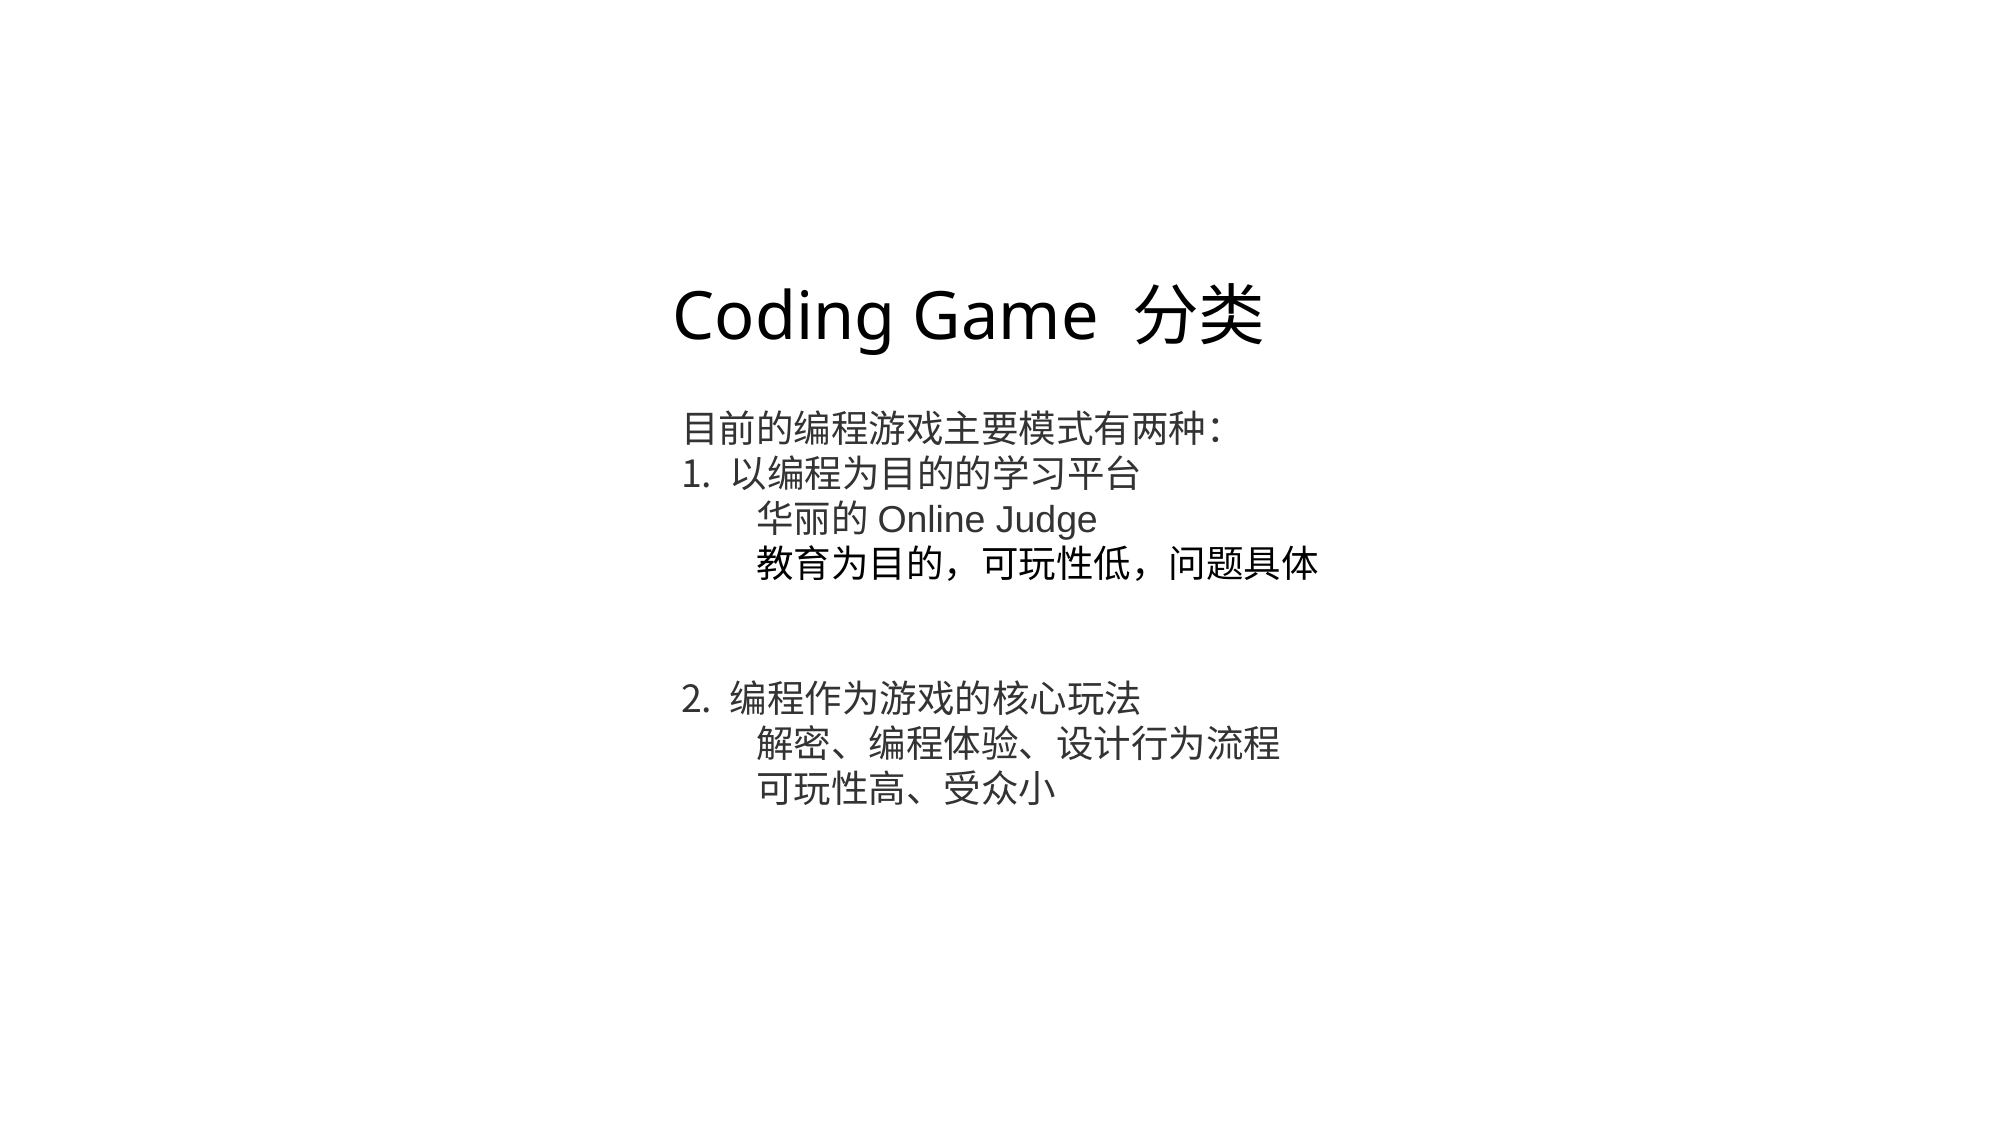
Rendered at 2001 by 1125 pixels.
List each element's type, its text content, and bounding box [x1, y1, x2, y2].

text_box Coding Game 分类 [657, 265, 1281, 361]
text_box 目前的编程游戏主要模式有两种： 以编程为目的的学习平台 华丽的Online Judge 教育为目的，可玩性低，问题具体 编程作为游戏的核心玩法 解密、编程体验、设计行为流程 可玩性高、受众小 [681, 383, 1319, 876]
